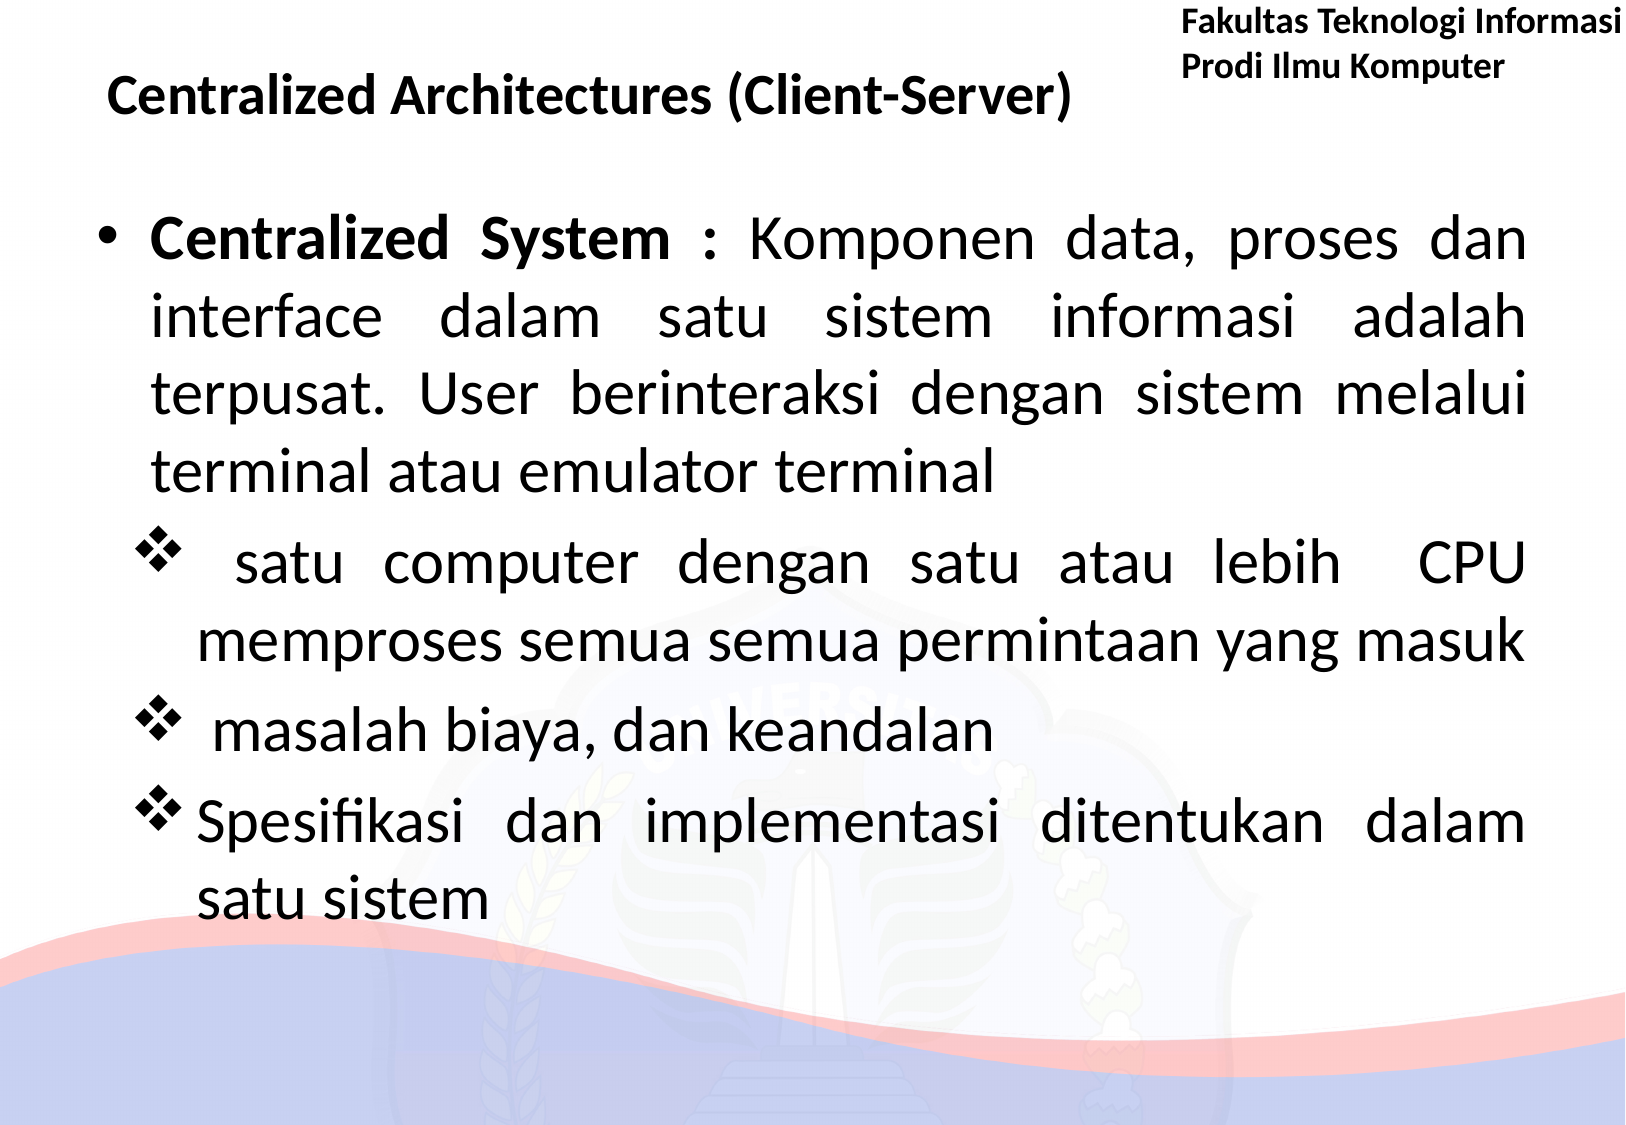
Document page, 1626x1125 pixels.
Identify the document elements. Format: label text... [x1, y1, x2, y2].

title Centralized Architectures (Client-Server) [62, 7, 1119, 175]
text_box Fakultas Teknologi Informasi Prodi Ilmu Komputer [1166, 0, 1625, 98]
picture [0, 0, 1626, 1125]
list Centralized System : Komponen data, proses dan interface dalam satu sistem informasi adalah terpusat. User berinteraksi dengan sistem melalui terminal atau emulator terminal satu computer dengan satu atau lebih CPU memproses semua semua permintaan yang masuk masalah biaya, dan keandalan Spesifikasi dan implementasi ditentukan dalam satu sistem [81, 187, 1544, 1005]
